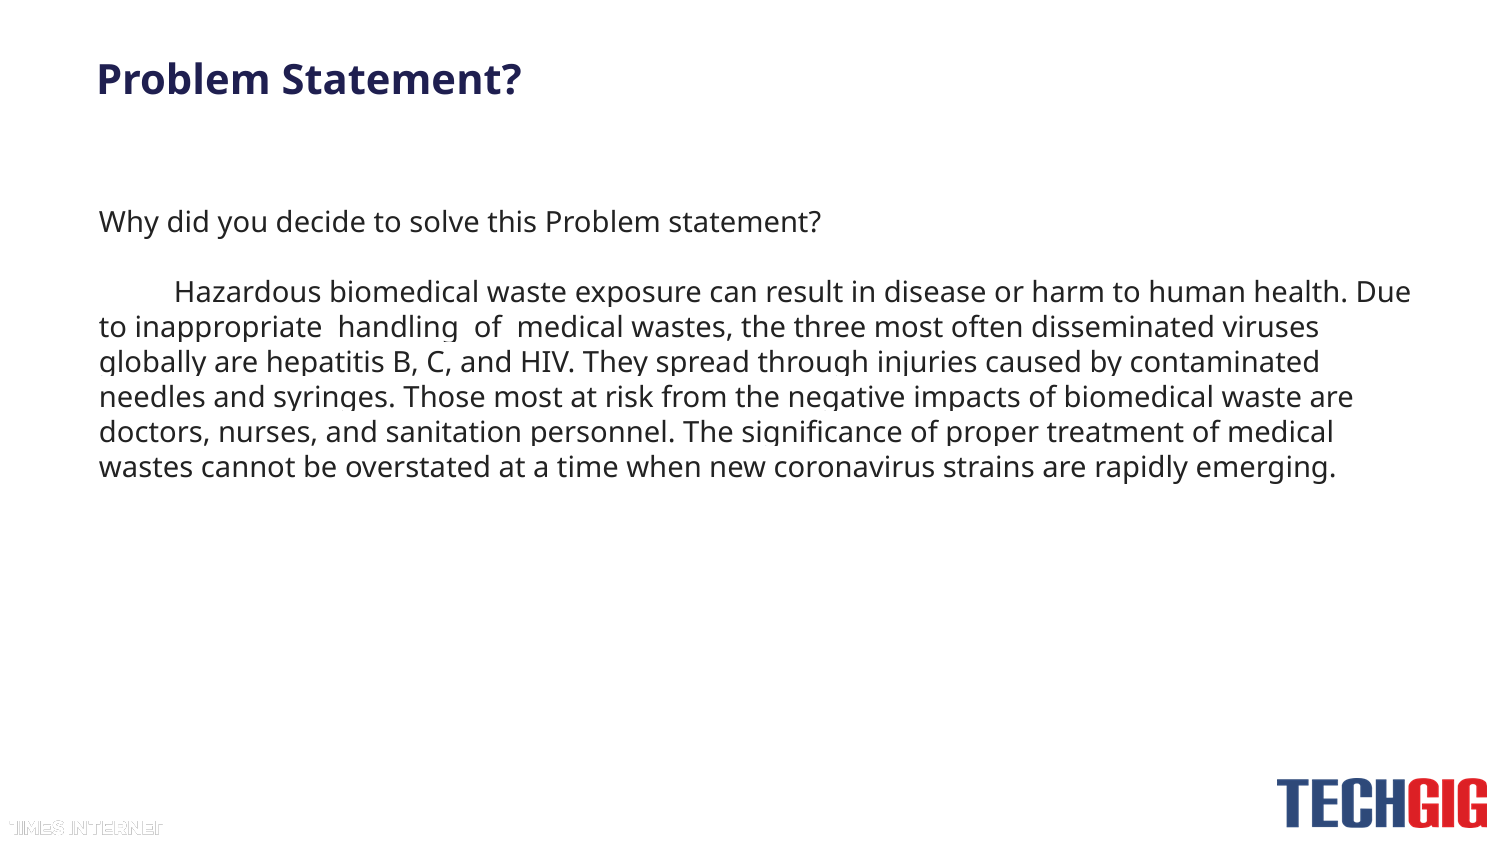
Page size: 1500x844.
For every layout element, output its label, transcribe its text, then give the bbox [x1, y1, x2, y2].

title Problem Statement? [81, 37, 1440, 133]
picture [1277, 777, 1488, 828]
text_box Why did you decide to solve this Problem statement? Hazardous biomedical waste exposure can result in disease or harm to human health. Due to inappropriate handling of medical wastes, the three most often disseminated viruses globally are hepatitis B, C, and HIV. They spread through injuries caused by contaminated needles and syringes. Those most at risk from the negative impacts of biomedical waste are doctors, nurses, and sanitation personnel. The significance of proper treatment of medical wastes cannot be overstated at a time when new coronavirus strains are rapidly emerging. [84, 188, 1436, 749]
picture [8, 818, 164, 837]
